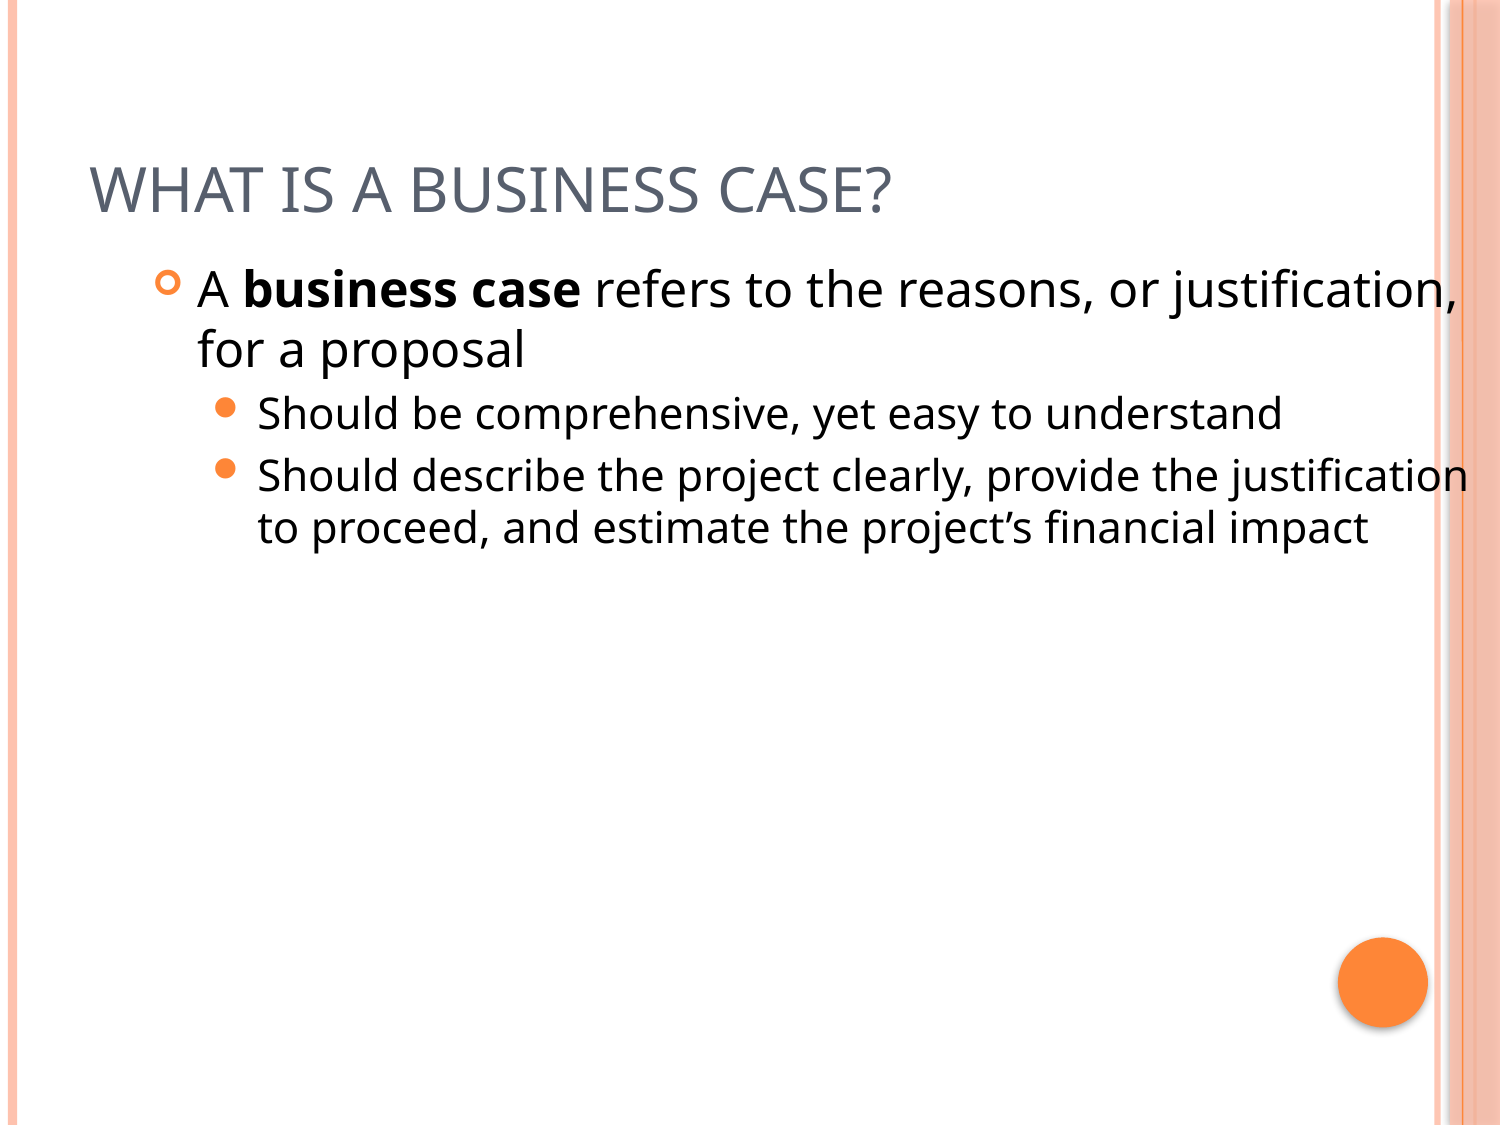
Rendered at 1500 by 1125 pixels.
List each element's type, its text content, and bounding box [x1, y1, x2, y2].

slide_number [1333, 986, 1434, 1027]
list A business case refers to the reasons, or justification, for a proposal Should be comprehensive, yet easy to understand Should describe the project clearly, provide the justification to proceed, and estimate the project’s financial impact [137, 249, 1500, 986]
title What Is a Business Case? [75, 45, 1300, 233]
